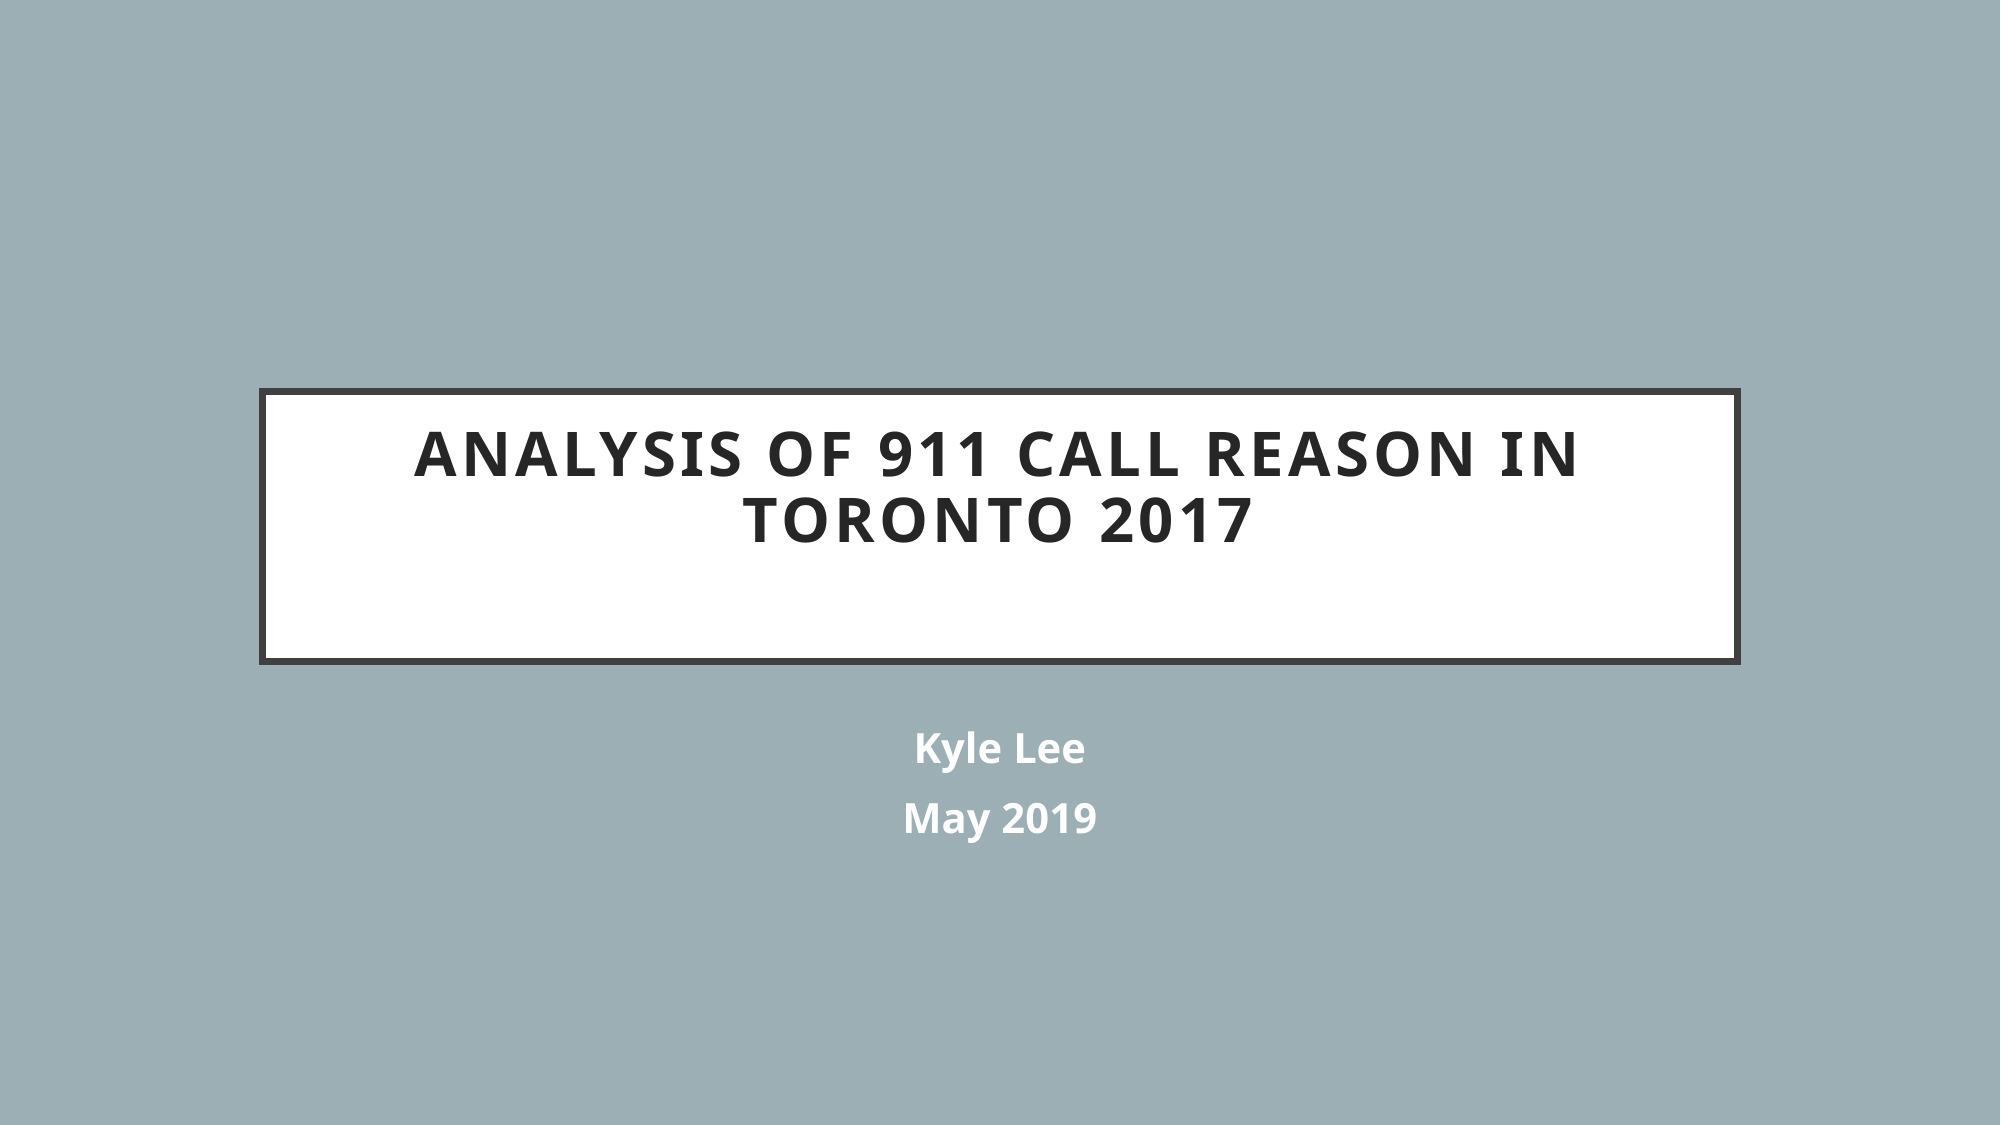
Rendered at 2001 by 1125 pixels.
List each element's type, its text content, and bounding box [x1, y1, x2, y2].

title Analysis of 911 Call Reason in Toronto 2017 [259, 388, 1741, 665]
subtitle Kyle Lee May 2019 [442, 713, 1558, 918]
